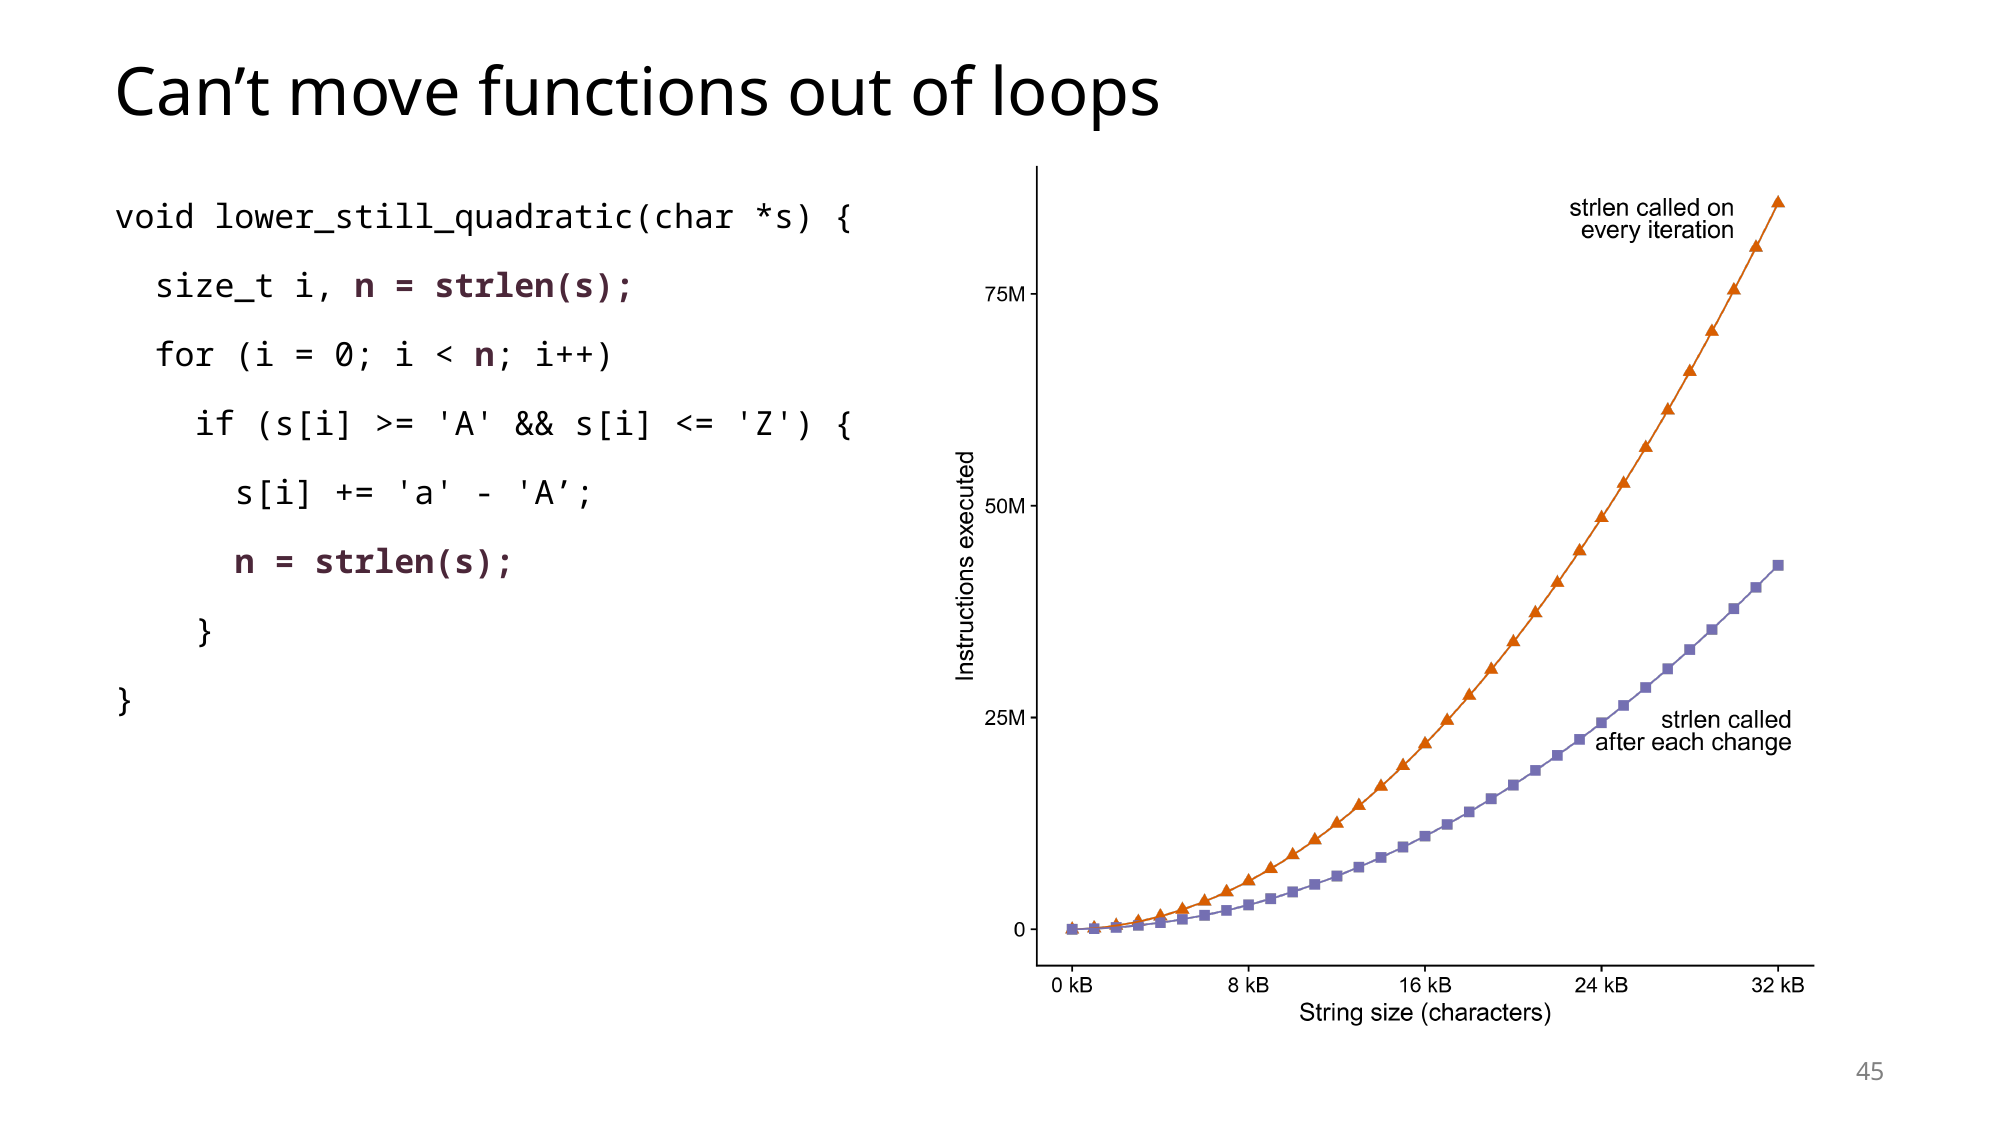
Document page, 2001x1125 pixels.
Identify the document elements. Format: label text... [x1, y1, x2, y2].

title Can’t move functions out of loops [99, 37, 1900, 150]
picture [943, 155, 1825, 1038]
list void lower_still_quadratic(char *s) { size_t i, n = strlen(s); for (i = 0; i < n; i++) if (s[i] >= 'A' && s[i] <= 'Z') { s[i] += 'a' - 'A’; n = strlen(s); } } [99, 187, 879, 1013]
slide_number 45 [1749, 1042, 1900, 1103]
